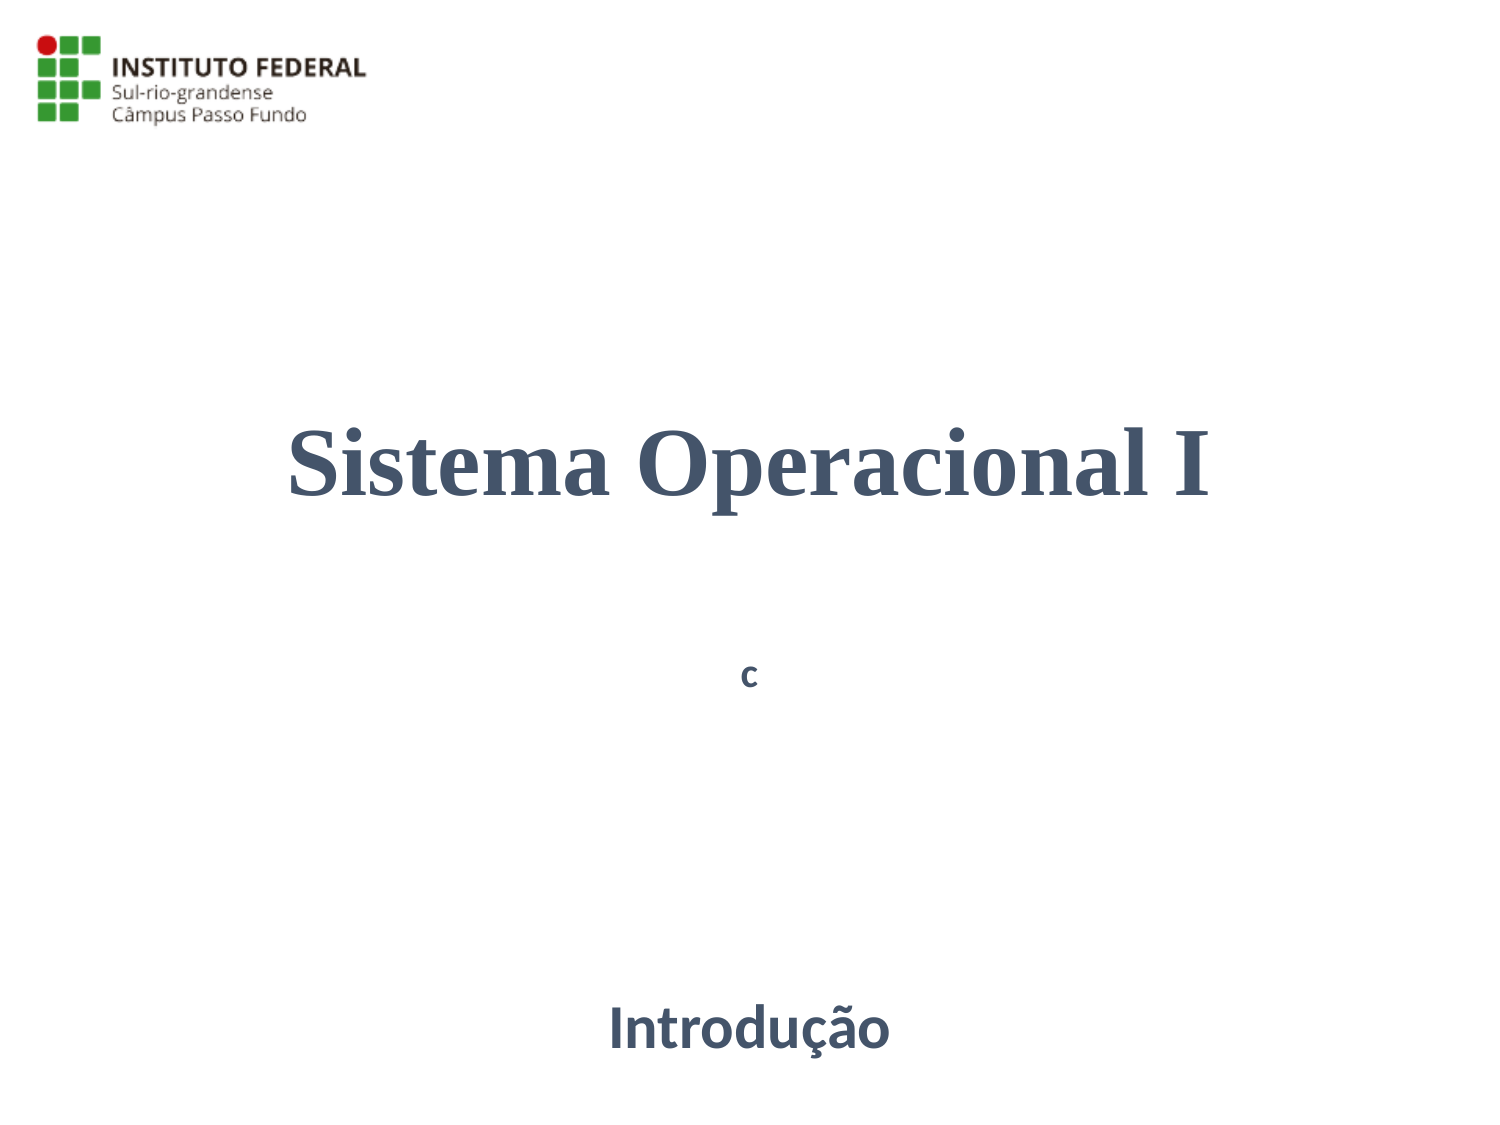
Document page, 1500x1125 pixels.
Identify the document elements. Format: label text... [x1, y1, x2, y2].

text_box c [111, 562, 1387, 760]
text_box Introdução [112, 902, 1388, 1100]
picture [21, 27, 375, 143]
text_box Sistema Operacional I [111, 252, 1387, 523]
